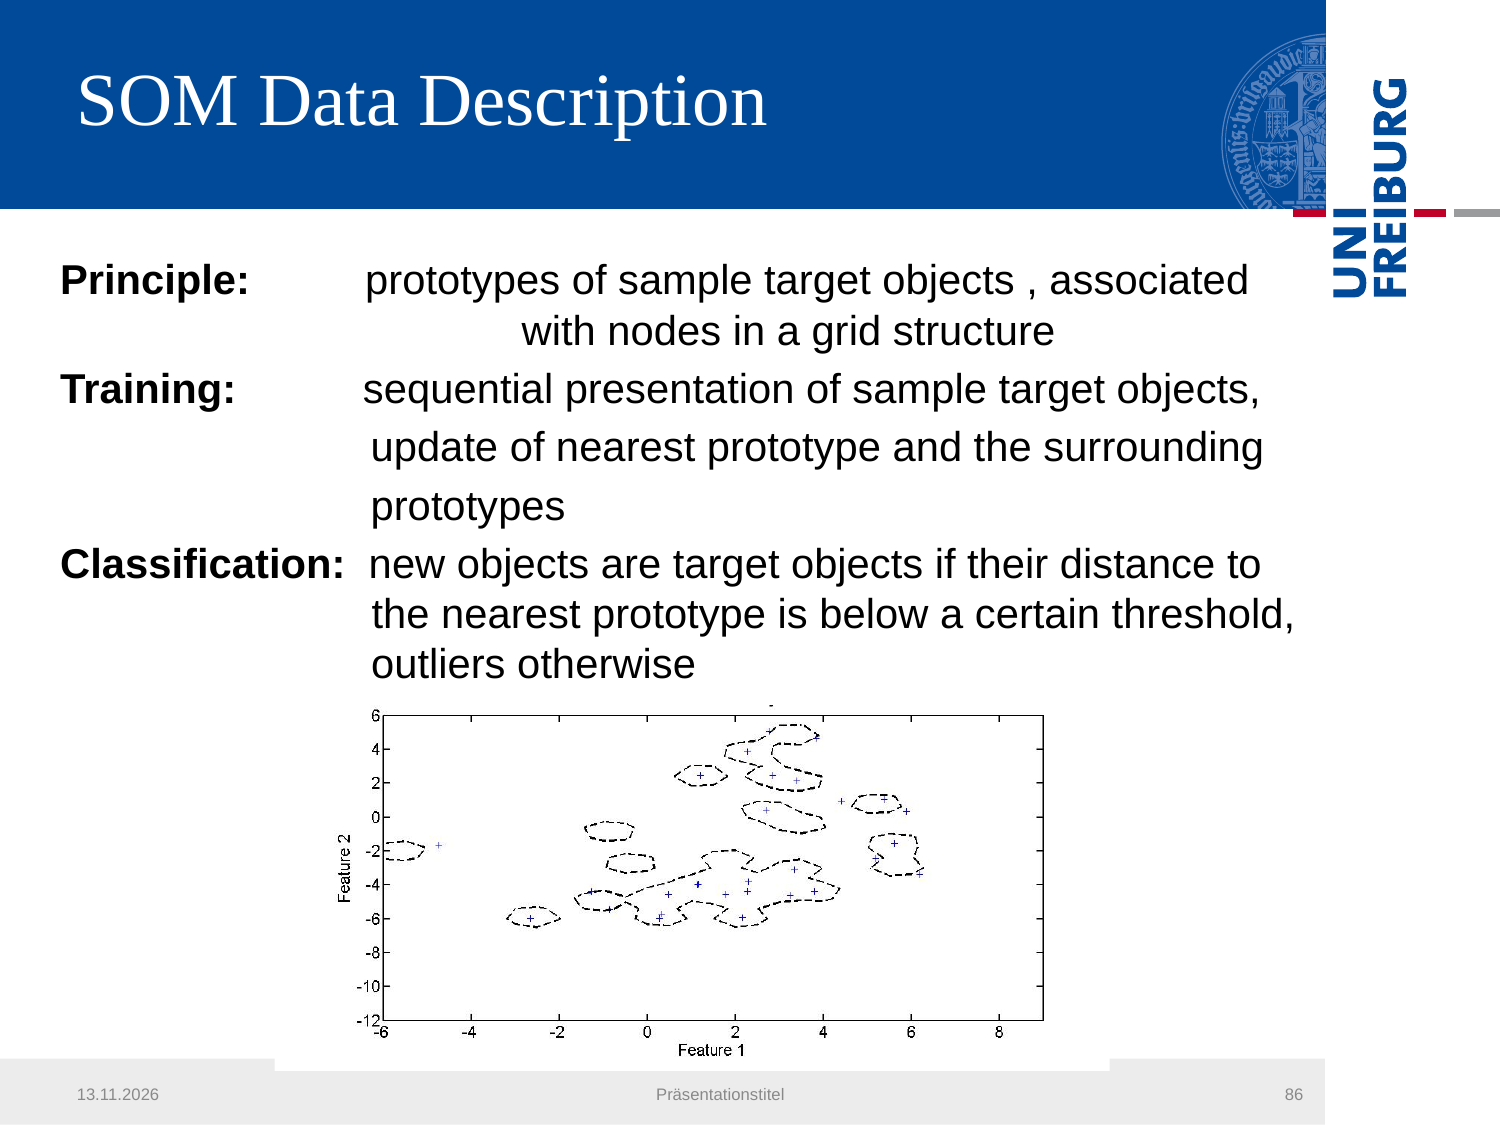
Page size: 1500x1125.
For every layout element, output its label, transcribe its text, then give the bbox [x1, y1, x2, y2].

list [274, 705, 1110, 1071]
title SOM Data Description [76, 50, 1235, 169]
footer Präsentationstitel [230, 1074, 1211, 1114]
slide_number 86 [1234, 1074, 1304, 1114]
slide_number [76, 1074, 207, 1114]
list Principle: prototypes of sample target objects , associated with nodes in a grid structure Training: sequential presentation of sample target objects, update of nearest prototype and the surrounding prototypes Classification: new objects are target objects if their distance to the nearest prototype is below a certain threshold, outliers otherwise [60, 253, 1324, 644]
